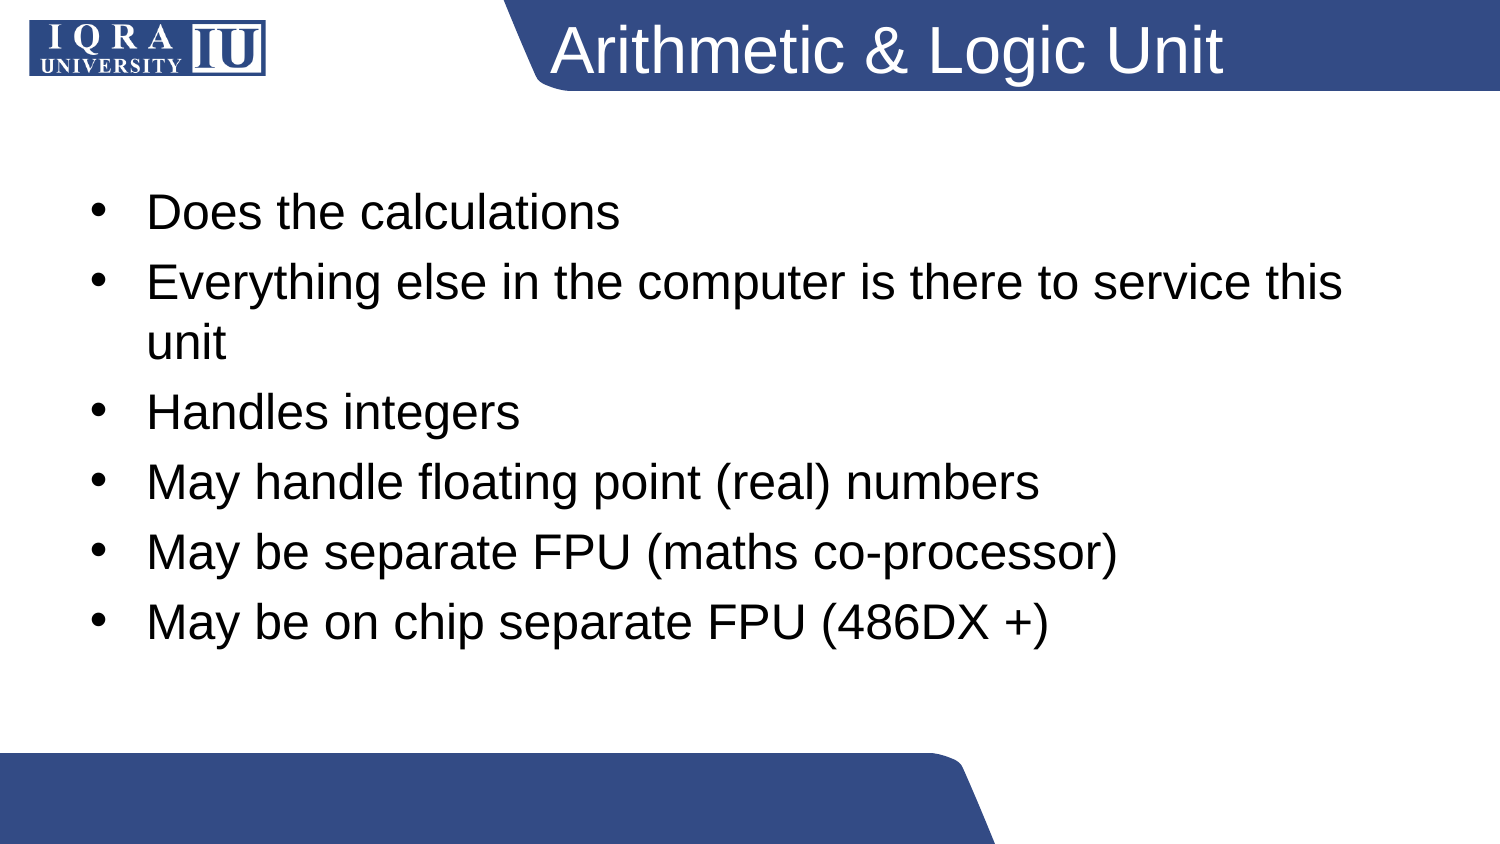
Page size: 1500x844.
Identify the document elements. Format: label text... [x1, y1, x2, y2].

title Arithmetic & Logic Unit [212, 0, 1500, 141]
picture [29, 20, 212, 76]
list Does the calculations Everything else in the computer is there to service this unit Handles integers May handle floating point (real) numbers May be separate FPU (maths co-processor) May be on chip separate FPU (486DX +) [75, 171, 1425, 712]
